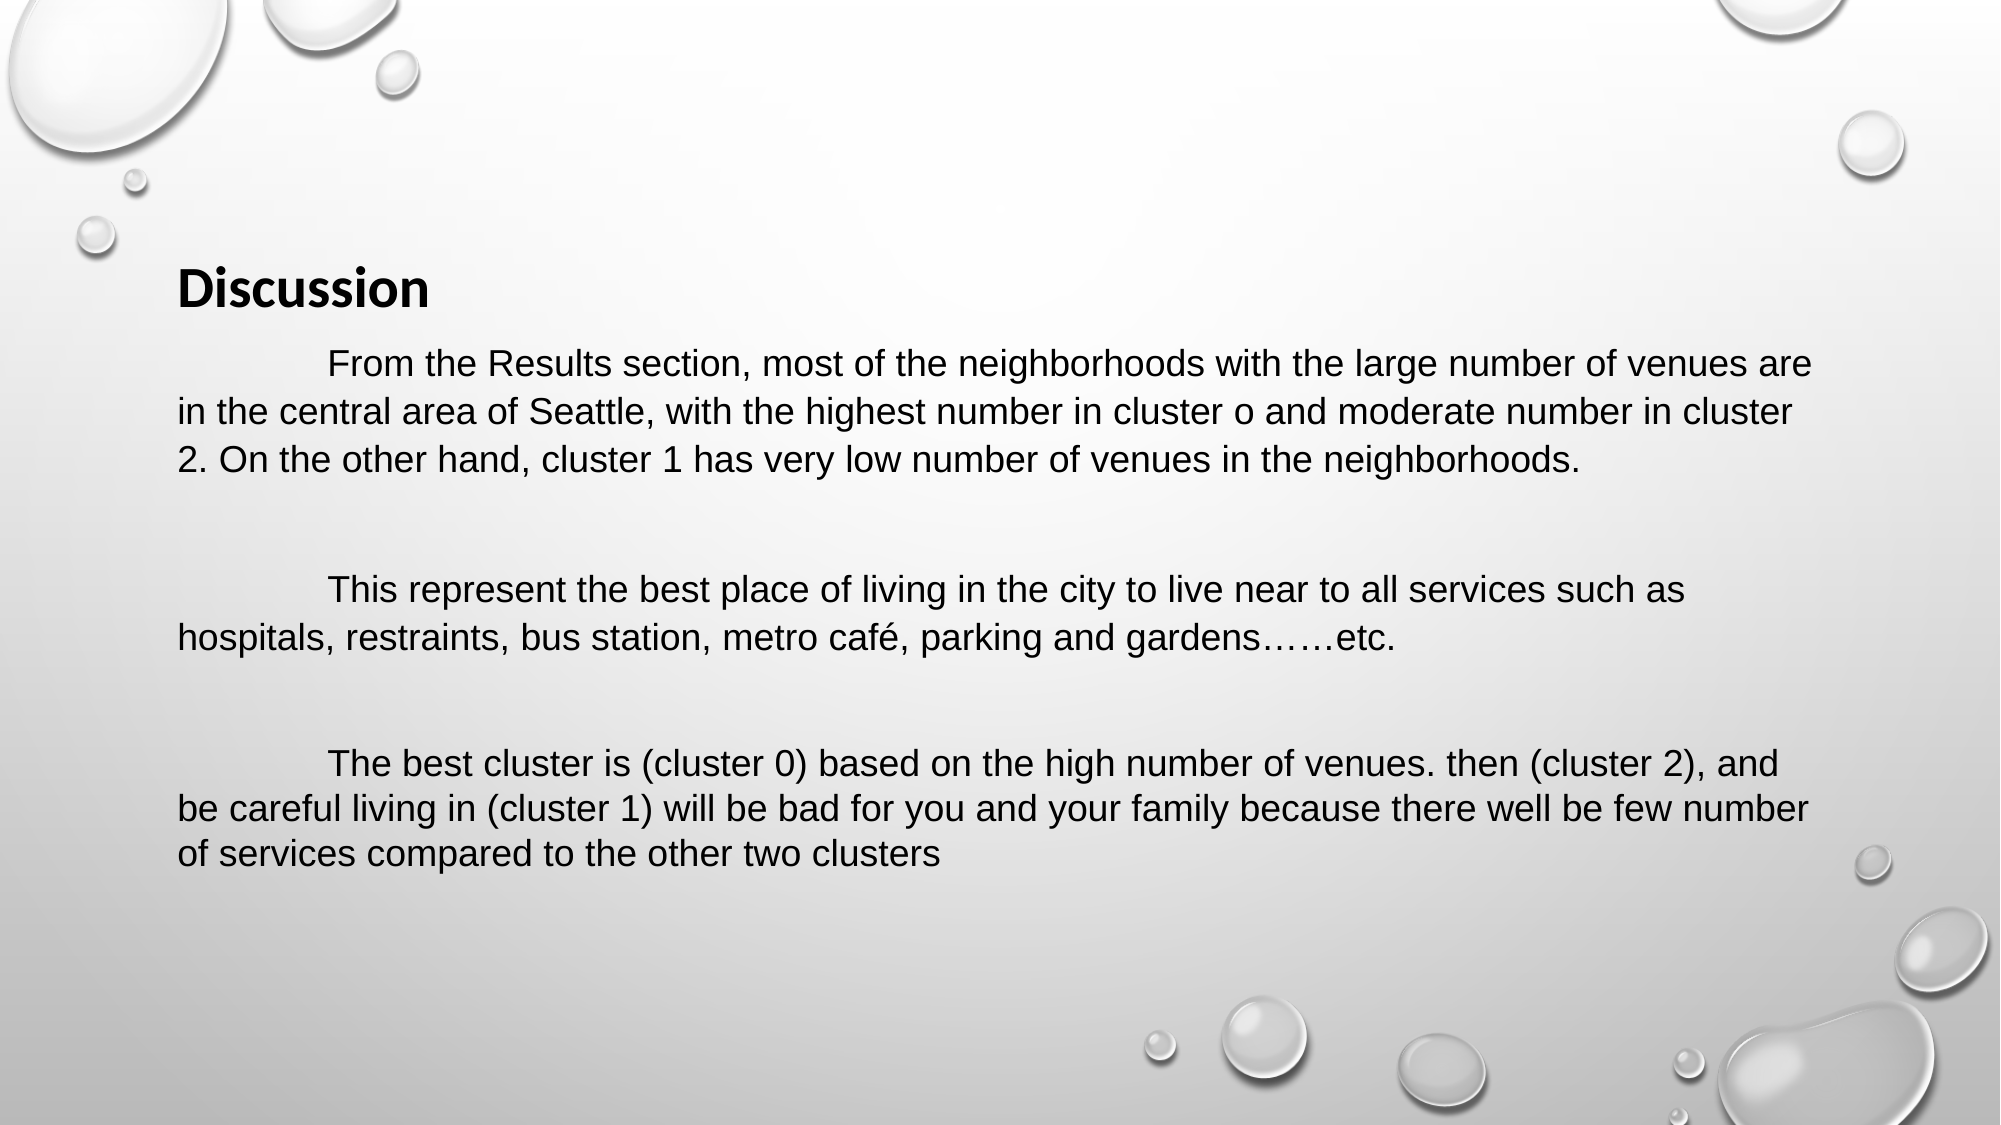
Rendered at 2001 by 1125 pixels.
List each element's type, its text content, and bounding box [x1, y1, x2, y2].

text_box Discussion From the Results section, most of the neighborhoods with the large number of venues are in the central area of Seattle, with the highest number in cluster o and moderate number in cluster 2. On the other hand, cluster 1 has very low number of venues in the neighborhoods. This represent the best place of living in the city to live near to all services such as hospitals, restraints, bus station, metro café, parking and gardens……etc. The best cluster is (cluster 0) based on the high number of venues. then (cluster 2), and be careful living in (cluster 1) will be bad for you and your family because there well be few number of services compared to the other two clusters [162, 236, 1838, 882]
picture [0, 0, 2000, 1125]
